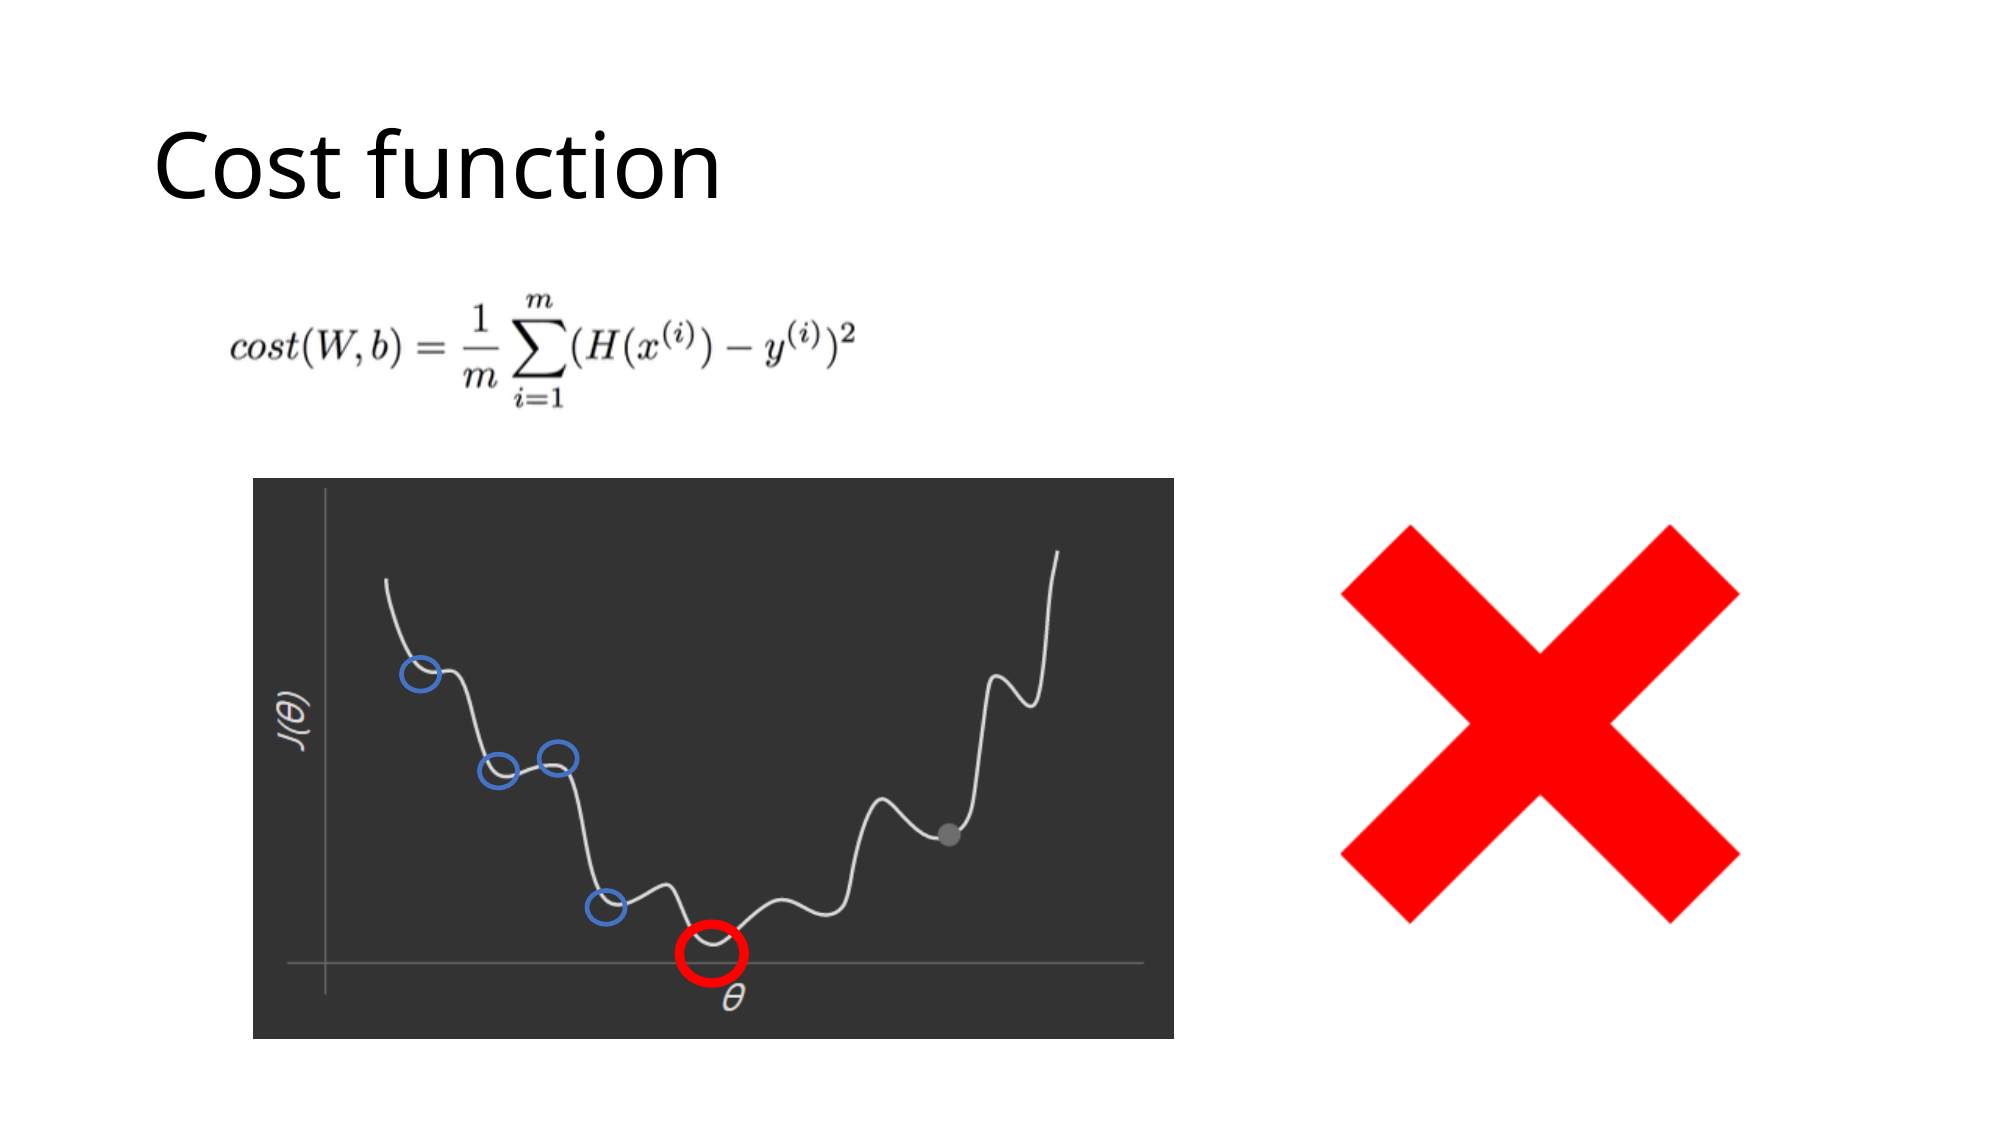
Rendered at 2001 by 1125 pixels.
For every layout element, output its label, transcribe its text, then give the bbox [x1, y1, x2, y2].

title Cost function [137, 59, 1863, 278]
picture [206, 277, 872, 411]
picture [1340, 524, 1741, 925]
picture [253, 478, 1174, 1039]
